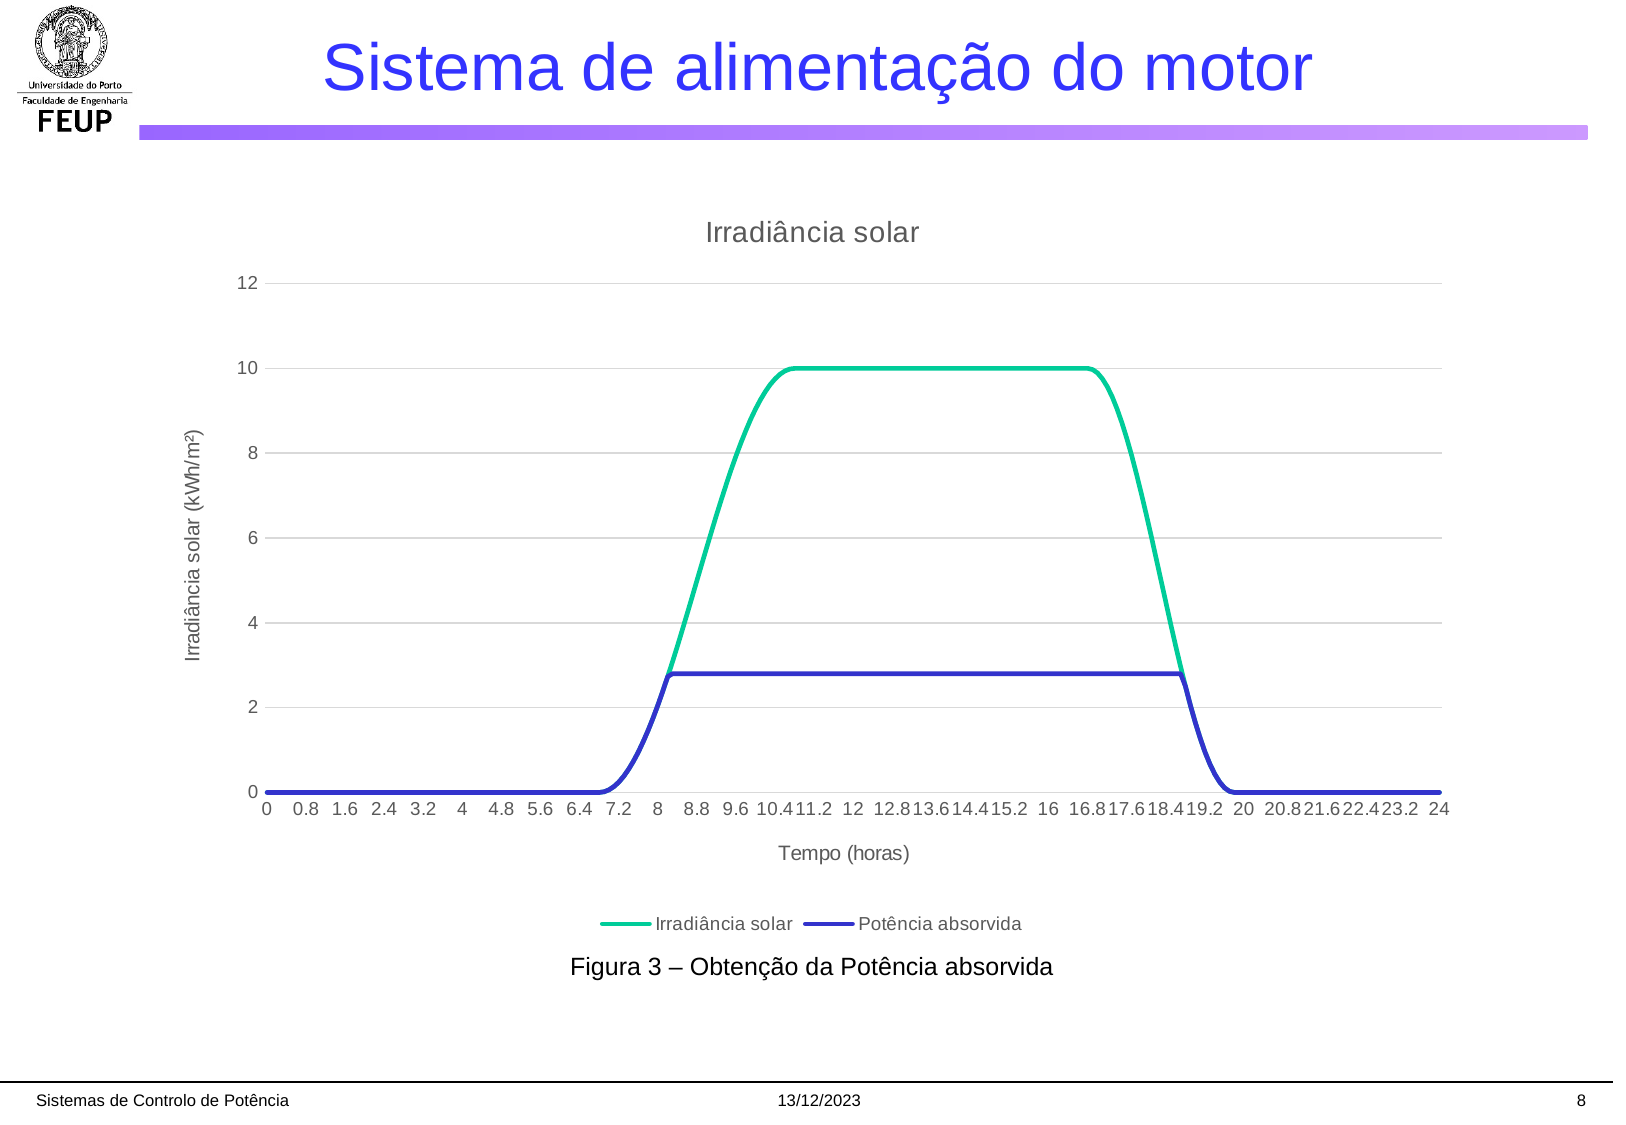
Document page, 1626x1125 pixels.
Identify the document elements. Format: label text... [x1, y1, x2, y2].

chart [147, 183, 1478, 941]
picture [0, 5, 150, 132]
title Sistema de alimentação do motor [50, 13, 1588, 114]
text_box Figura 3 – Obtenção da Potência absorvida [352, 943, 1273, 989]
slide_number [650, 1082, 989, 1118]
slide_number 8 [1190, 1082, 1601, 1114]
footer Sistemas de Controlo de Potência [21, 1082, 574, 1118]
